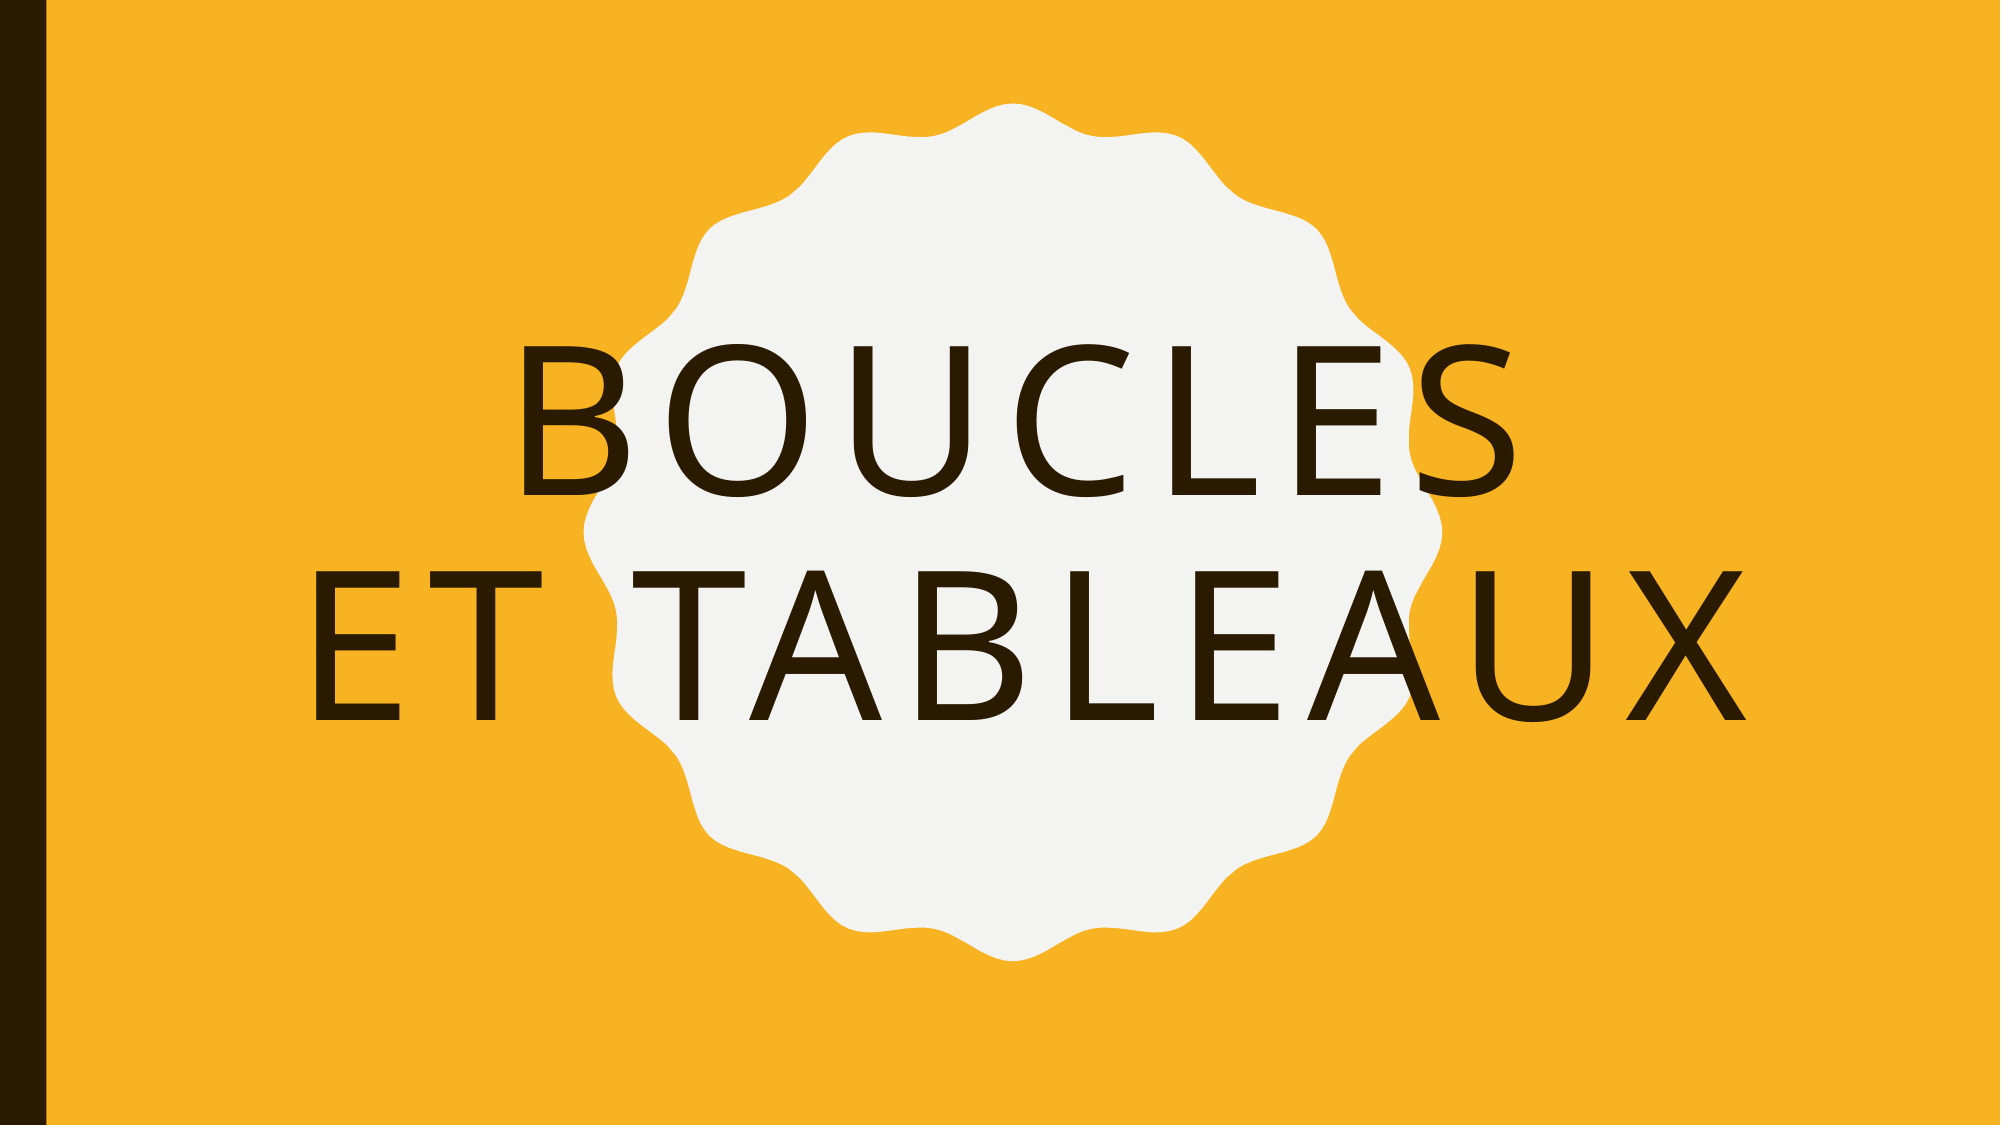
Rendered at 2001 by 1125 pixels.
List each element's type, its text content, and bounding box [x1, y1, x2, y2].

title Boucles et tableaux [176, 180, 1870, 902]
